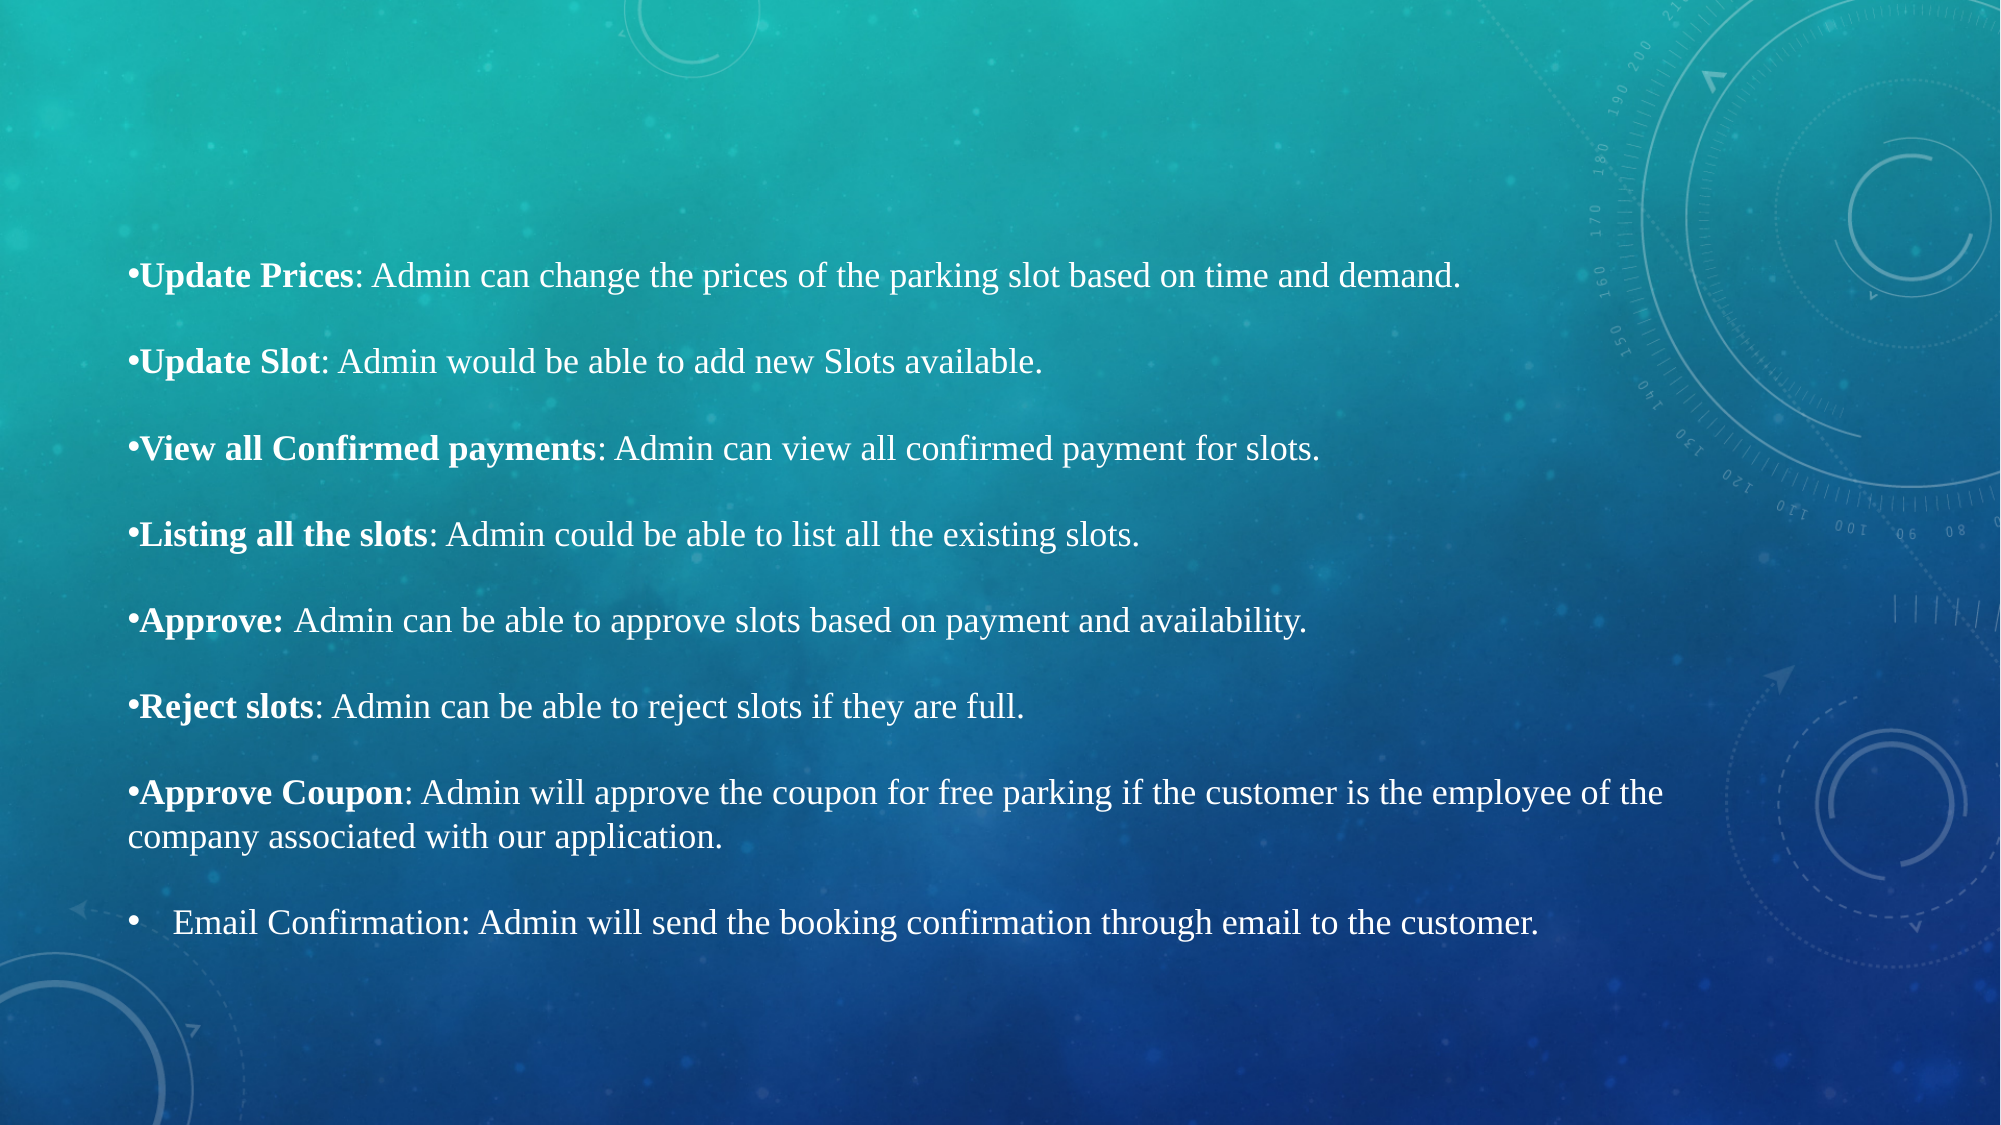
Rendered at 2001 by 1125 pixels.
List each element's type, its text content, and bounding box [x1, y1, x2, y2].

list Update Prices: Admin can change the prices of the parking slot based on time and demand. Update Slot: Admin would be able to add new Slots available. View all Confirmed payments: Admin can view all confirmed payment for slots. Listing all the slots: Admin could be able to list all the existing slots. Approve: Admin can be able to approve slots based on payment and availability. Reject slots: Admin can be able to reject slots if they are full. Approve Coupon: Admin will approve the coupon for free parking if the customer is the employee of the company associated with our application. Email Confirmation: Admin will send the booking confirmation through email to the customer. [112, 244, 1775, 950]
picture [0, 0, 2001, 1125]
